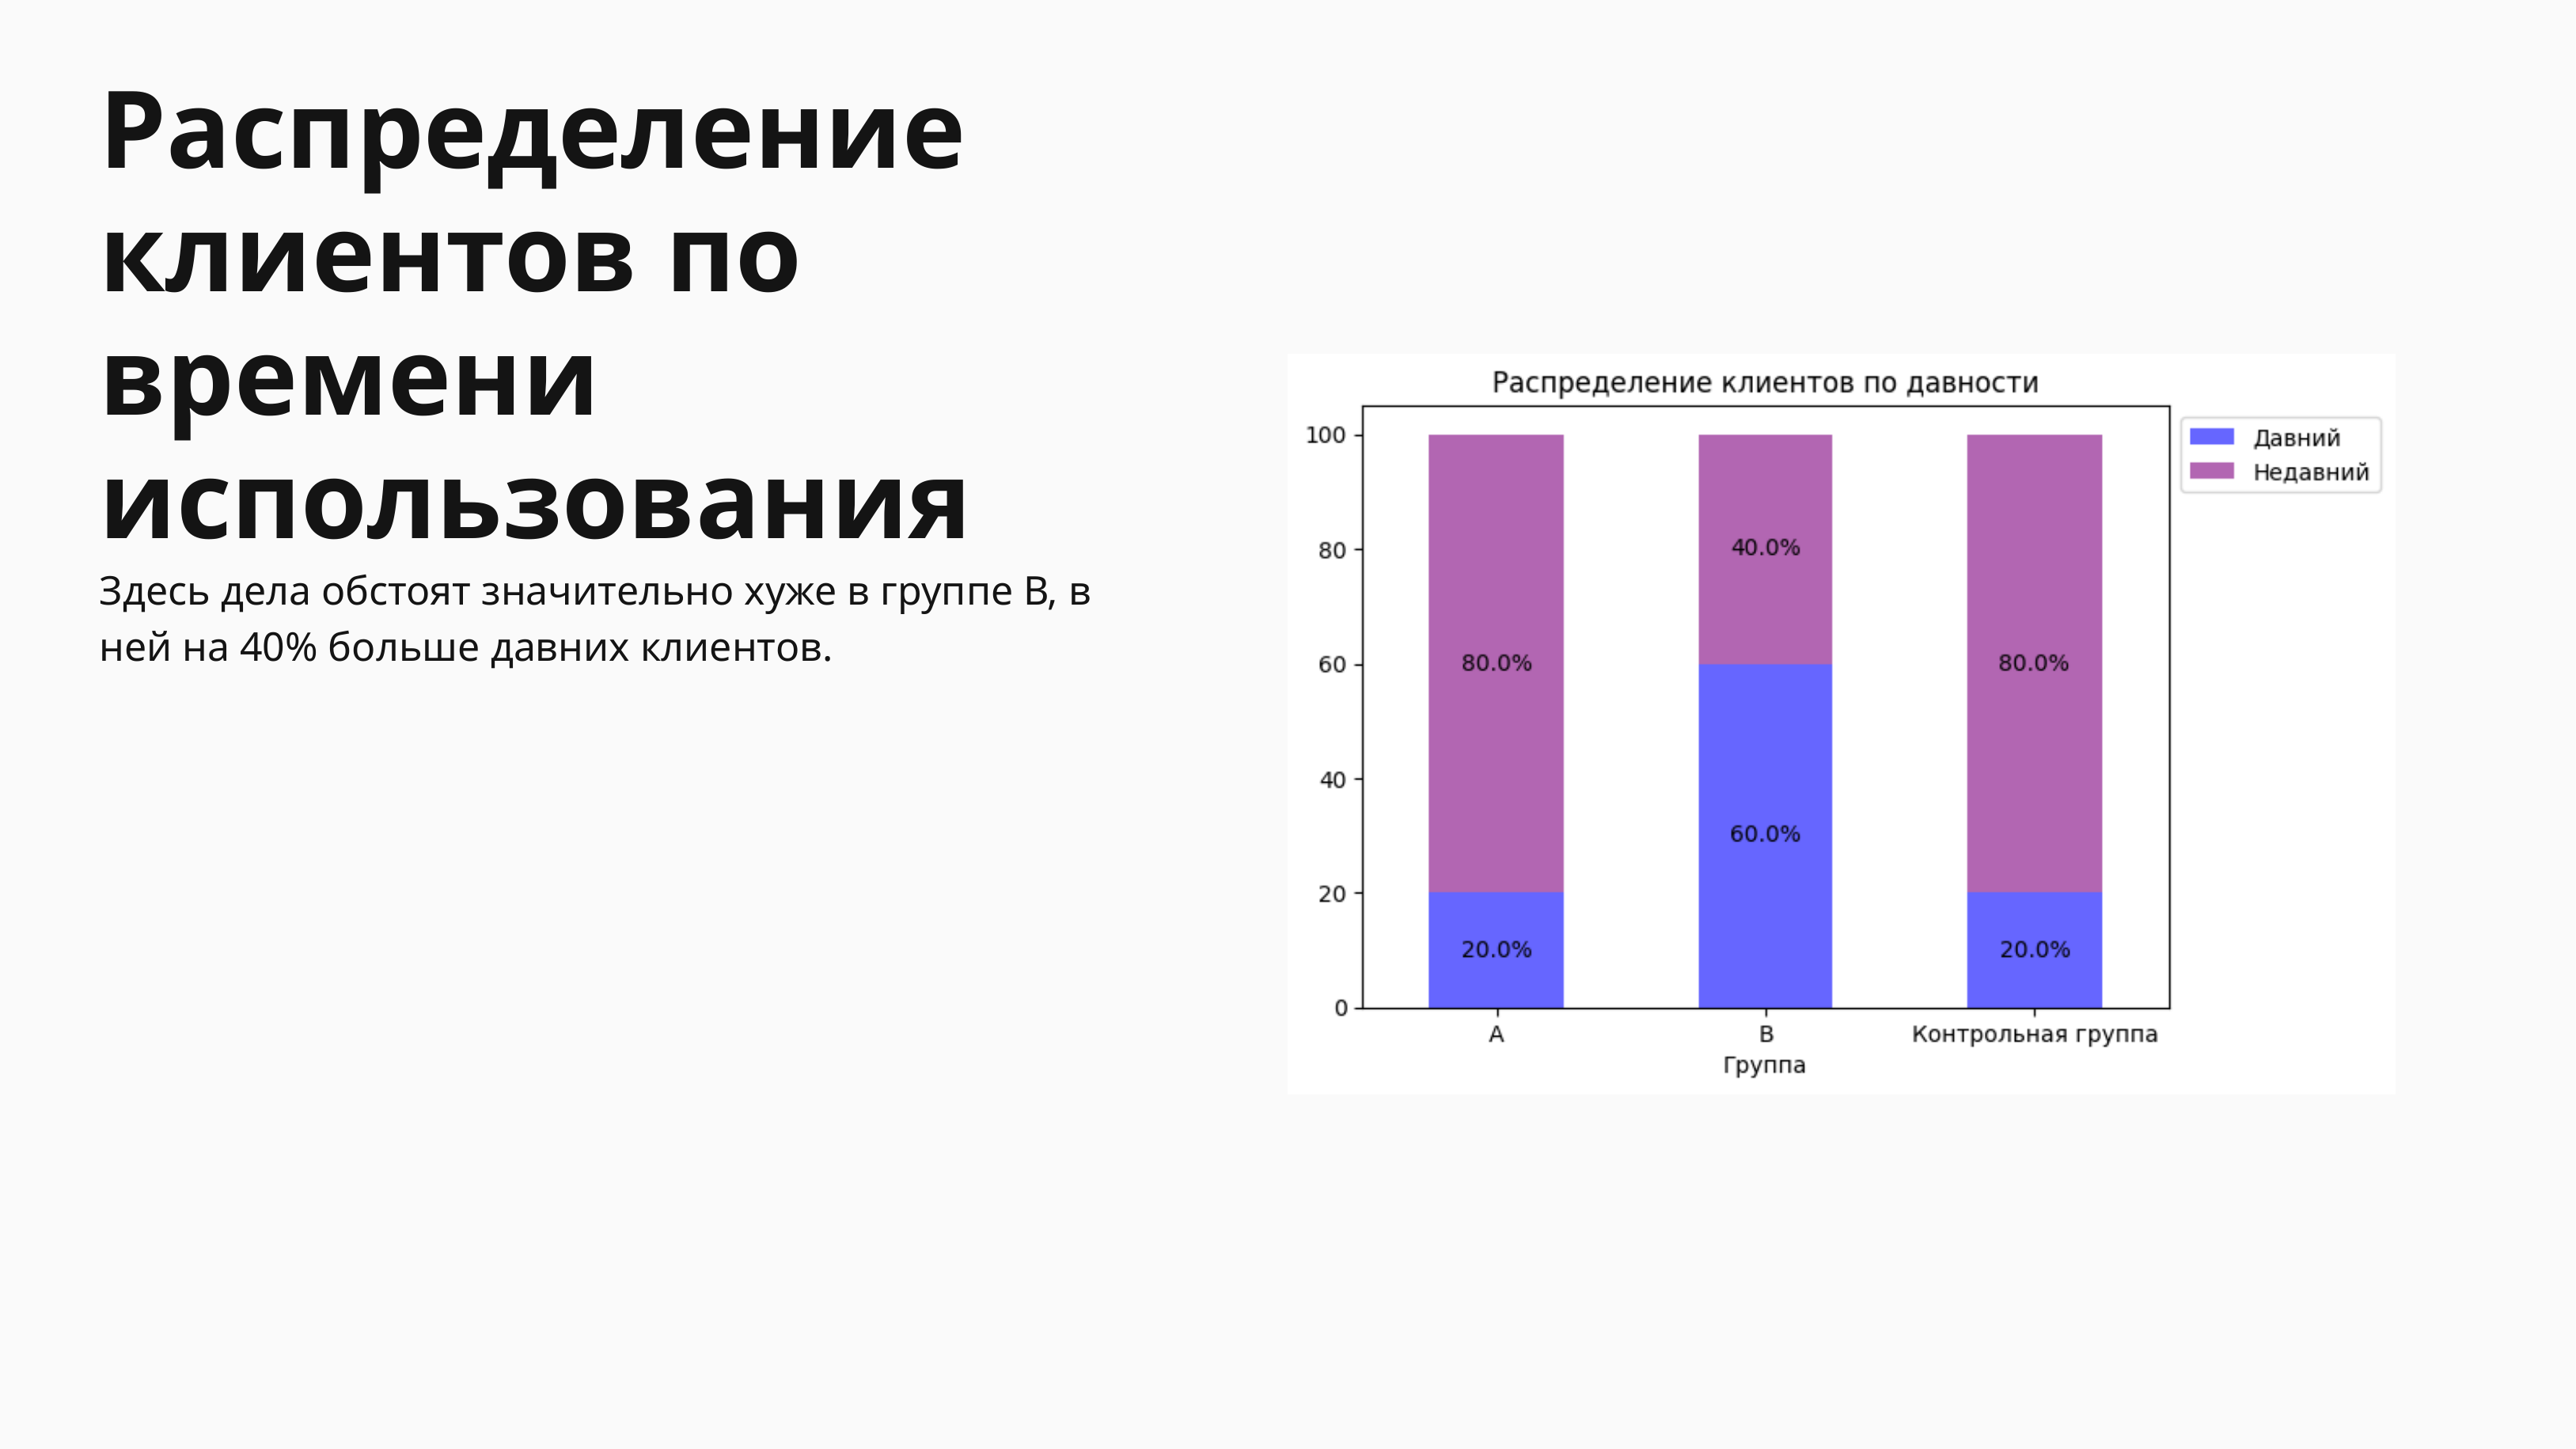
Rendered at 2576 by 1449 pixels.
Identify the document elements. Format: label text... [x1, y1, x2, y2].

text_box Здесь дела обстоят значительно хуже в группе В, в ней на 40% больше давних клиентов. [99, 556, 1174, 669]
picture [1288, 354, 2396, 1094]
title Распределение клиентов по времени использования [99, 65, 1264, 560]
